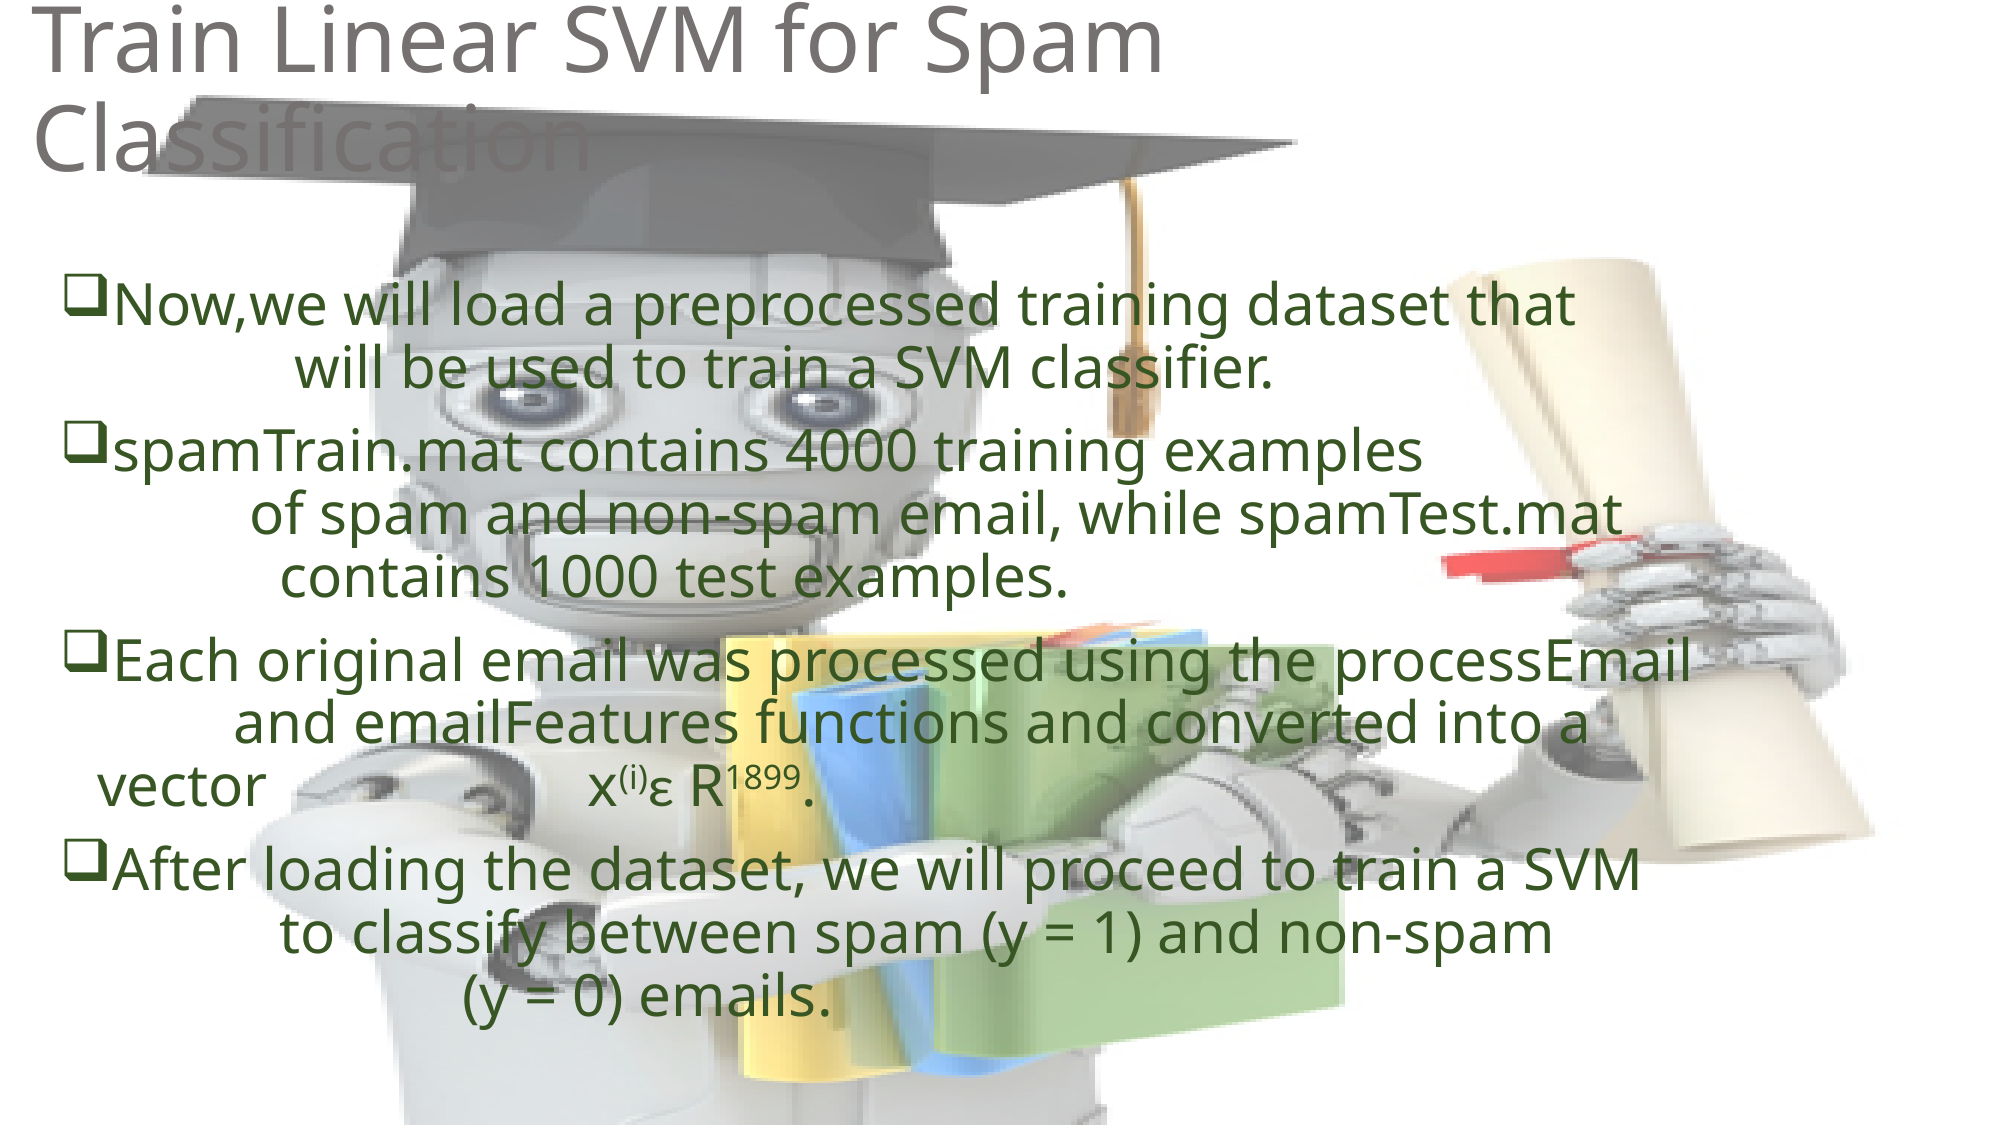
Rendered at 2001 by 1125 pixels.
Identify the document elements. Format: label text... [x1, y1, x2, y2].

title Train Linear SVM for Spam Classification [16, 0, 1742, 202]
list Now,we will load a preprocessed training dataset that will be used to train a SVM classifier. spamTrain.mat contains 4000 training examples of spam and non-spam email, while spamTest.mat contains 1000 test examples. Each original email was processed using the processEmail and emailFeatures functions and converted into a vector x(i)ԑ R1899. After loading the dataset, we will proceed to train a SVM to classify between spam (y = 1) and non-spam (y = 0) emails. [44, 267, 1792, 1088]
